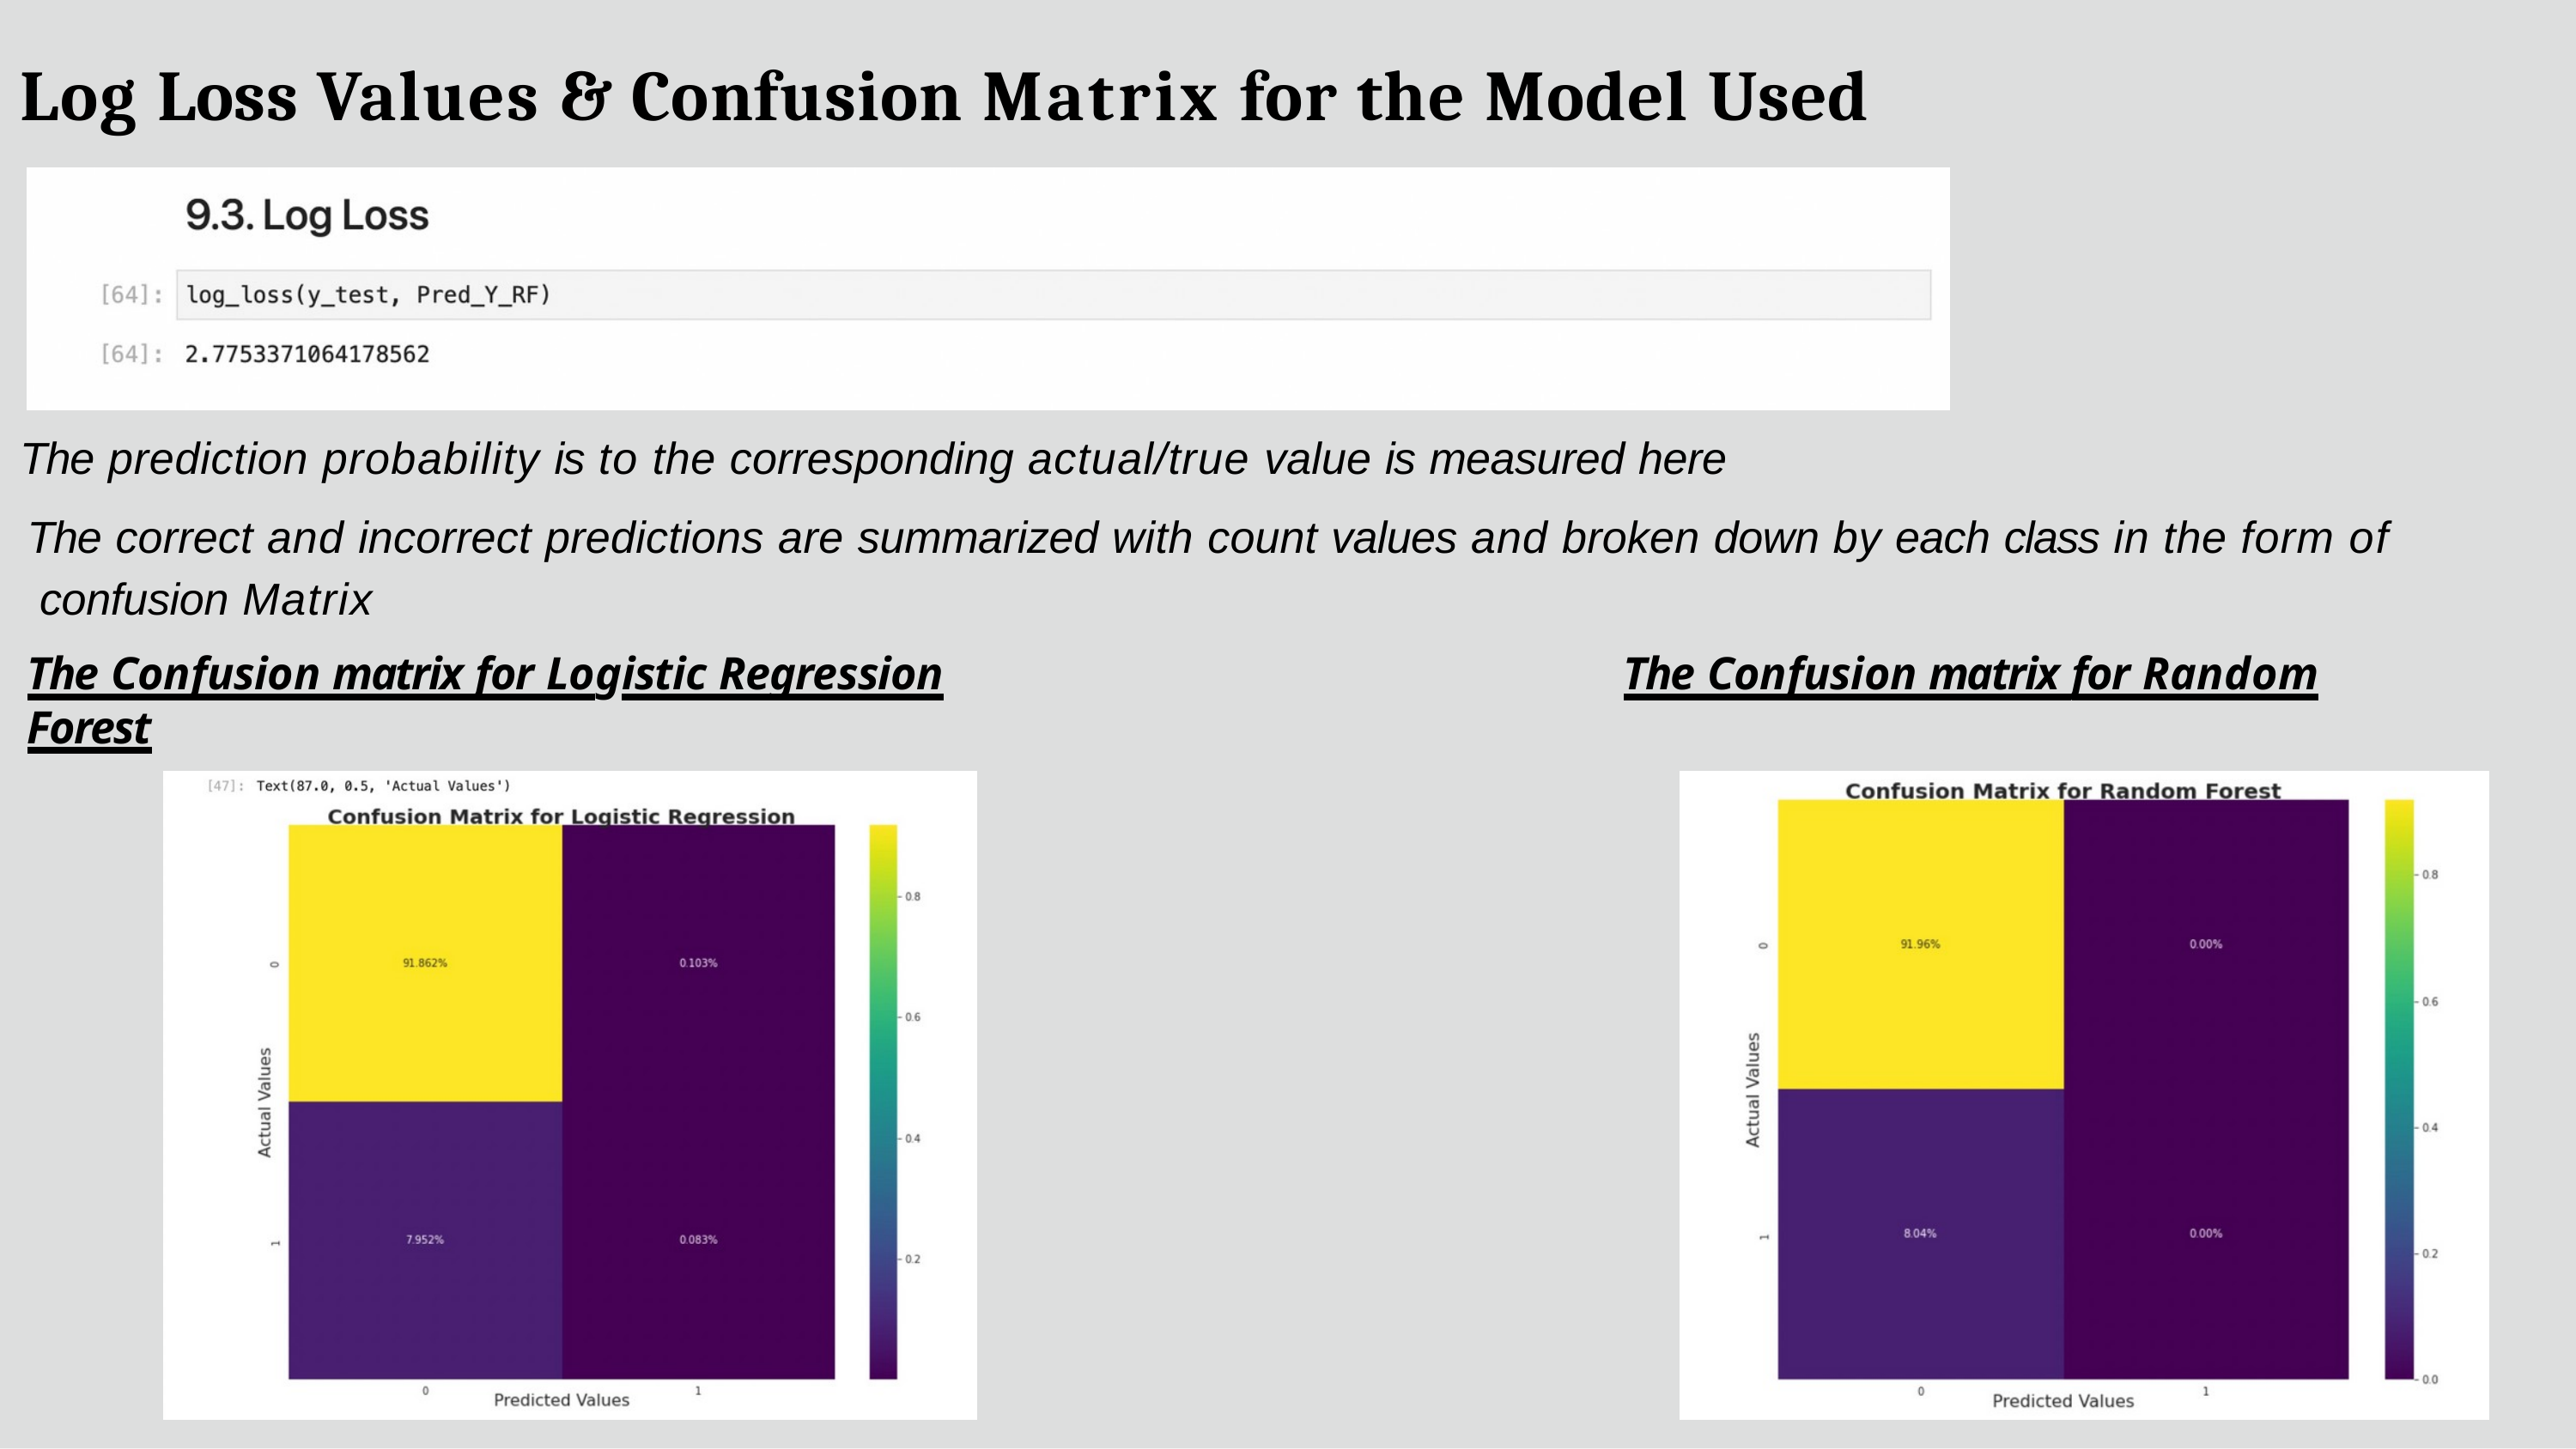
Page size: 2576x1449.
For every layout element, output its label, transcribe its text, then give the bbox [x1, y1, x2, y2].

picture [1679, 771, 2489, 1420]
text_box The prediction probability is to the corresponding actual/true value is measured here The correct and incorrect predictions are summarized with count values and broken down by each class in the form of confusion Matrix The Confusion matrix for Logistic Regression The Confusion matrix for Random Forest [18, 402, 2458, 753]
picture [163, 771, 977, 1420]
title Log Loss Values & Confusion Matrix for the Model Used [18, 46, 1916, 291]
picture [27, 167, 1950, 410]
